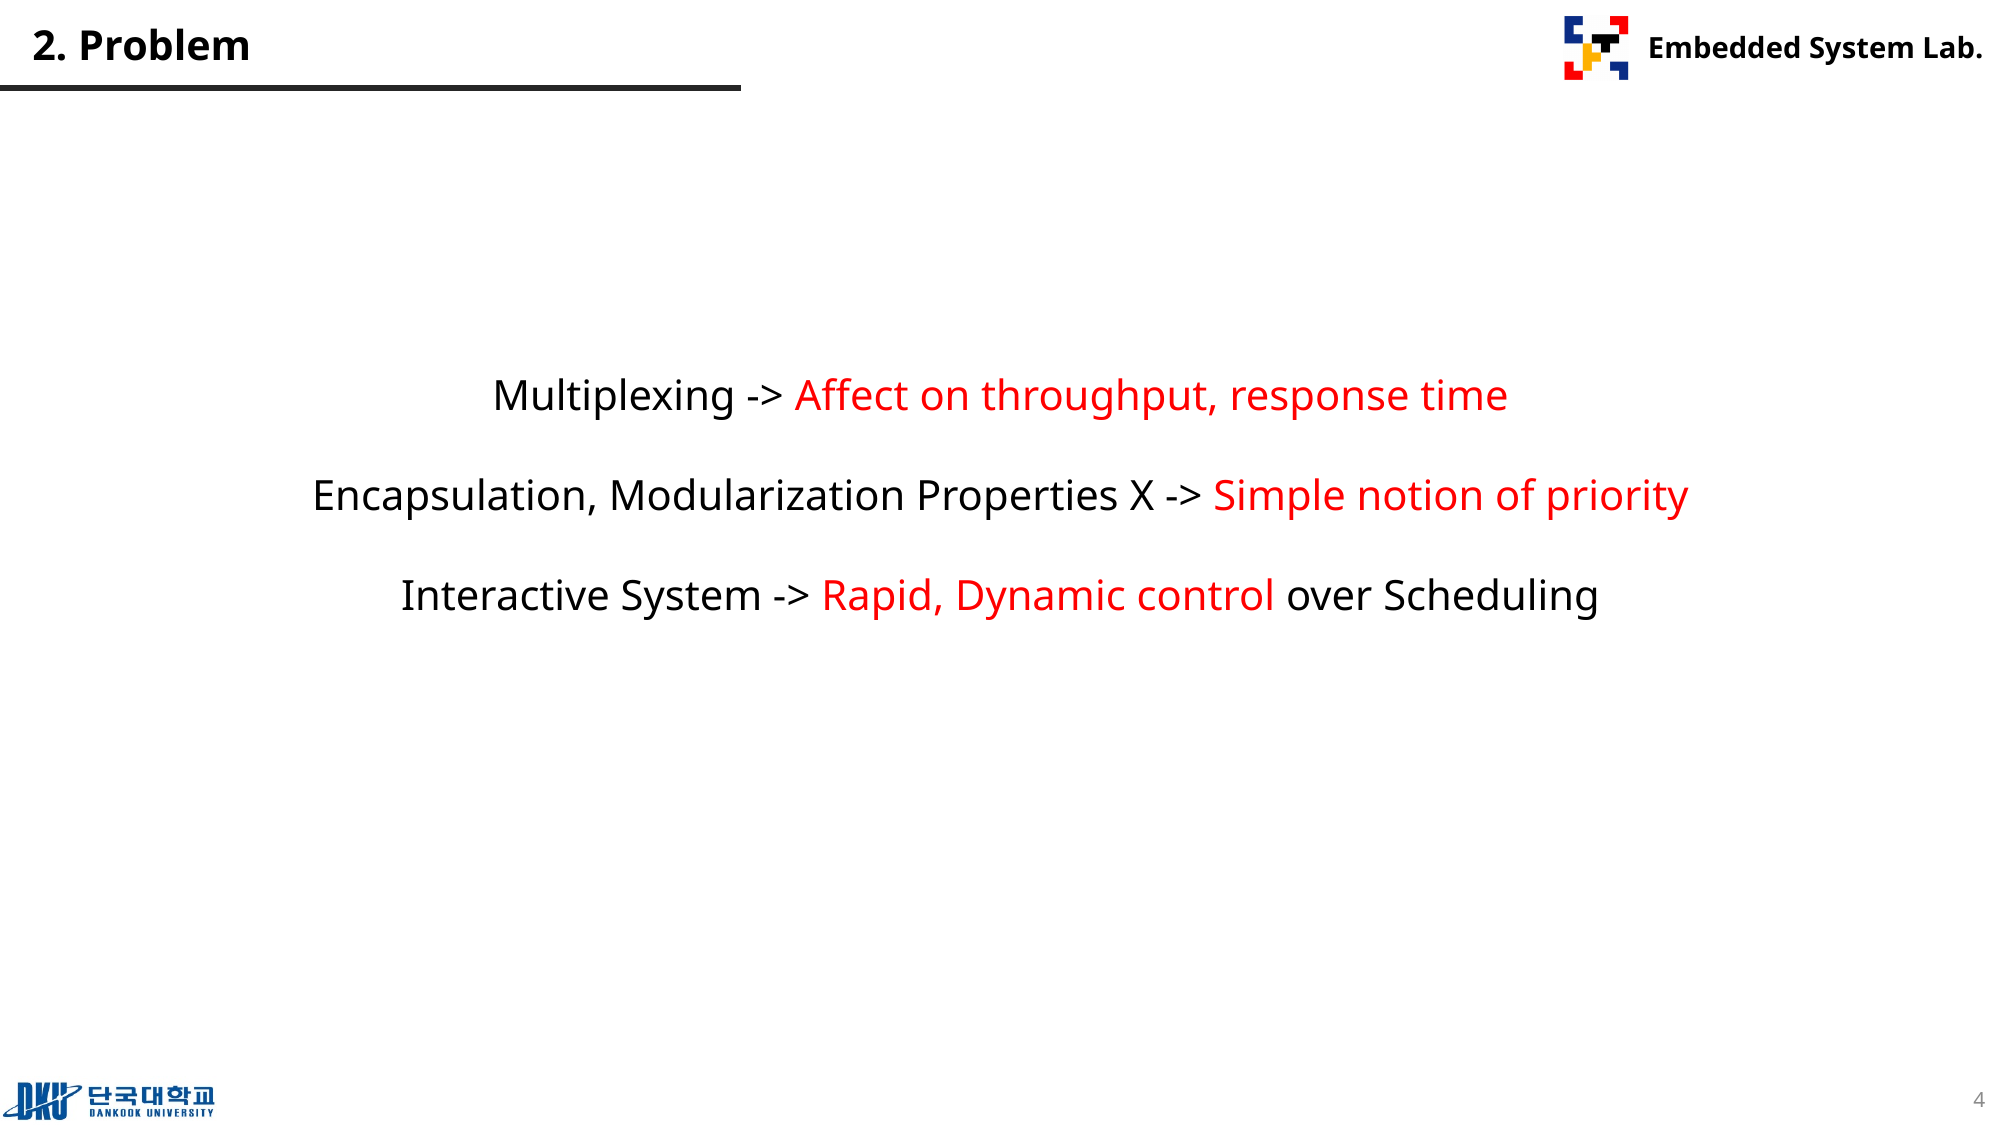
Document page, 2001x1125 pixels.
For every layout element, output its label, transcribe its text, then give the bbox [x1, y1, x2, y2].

title 2. Problem [17, 17, 1474, 78]
slide_number 4 [1550, 1076, 2000, 1125]
text_box Multiplexing -> Affect on throughput, response time Encapsulation, Modularization Properties X -> Simple notion of priority Interactive System -> Rapid, Dynamic control over Scheduling [223, 361, 1778, 627]
picture [1563, 15, 1629, 81]
picture [0, 1076, 217, 1125]
